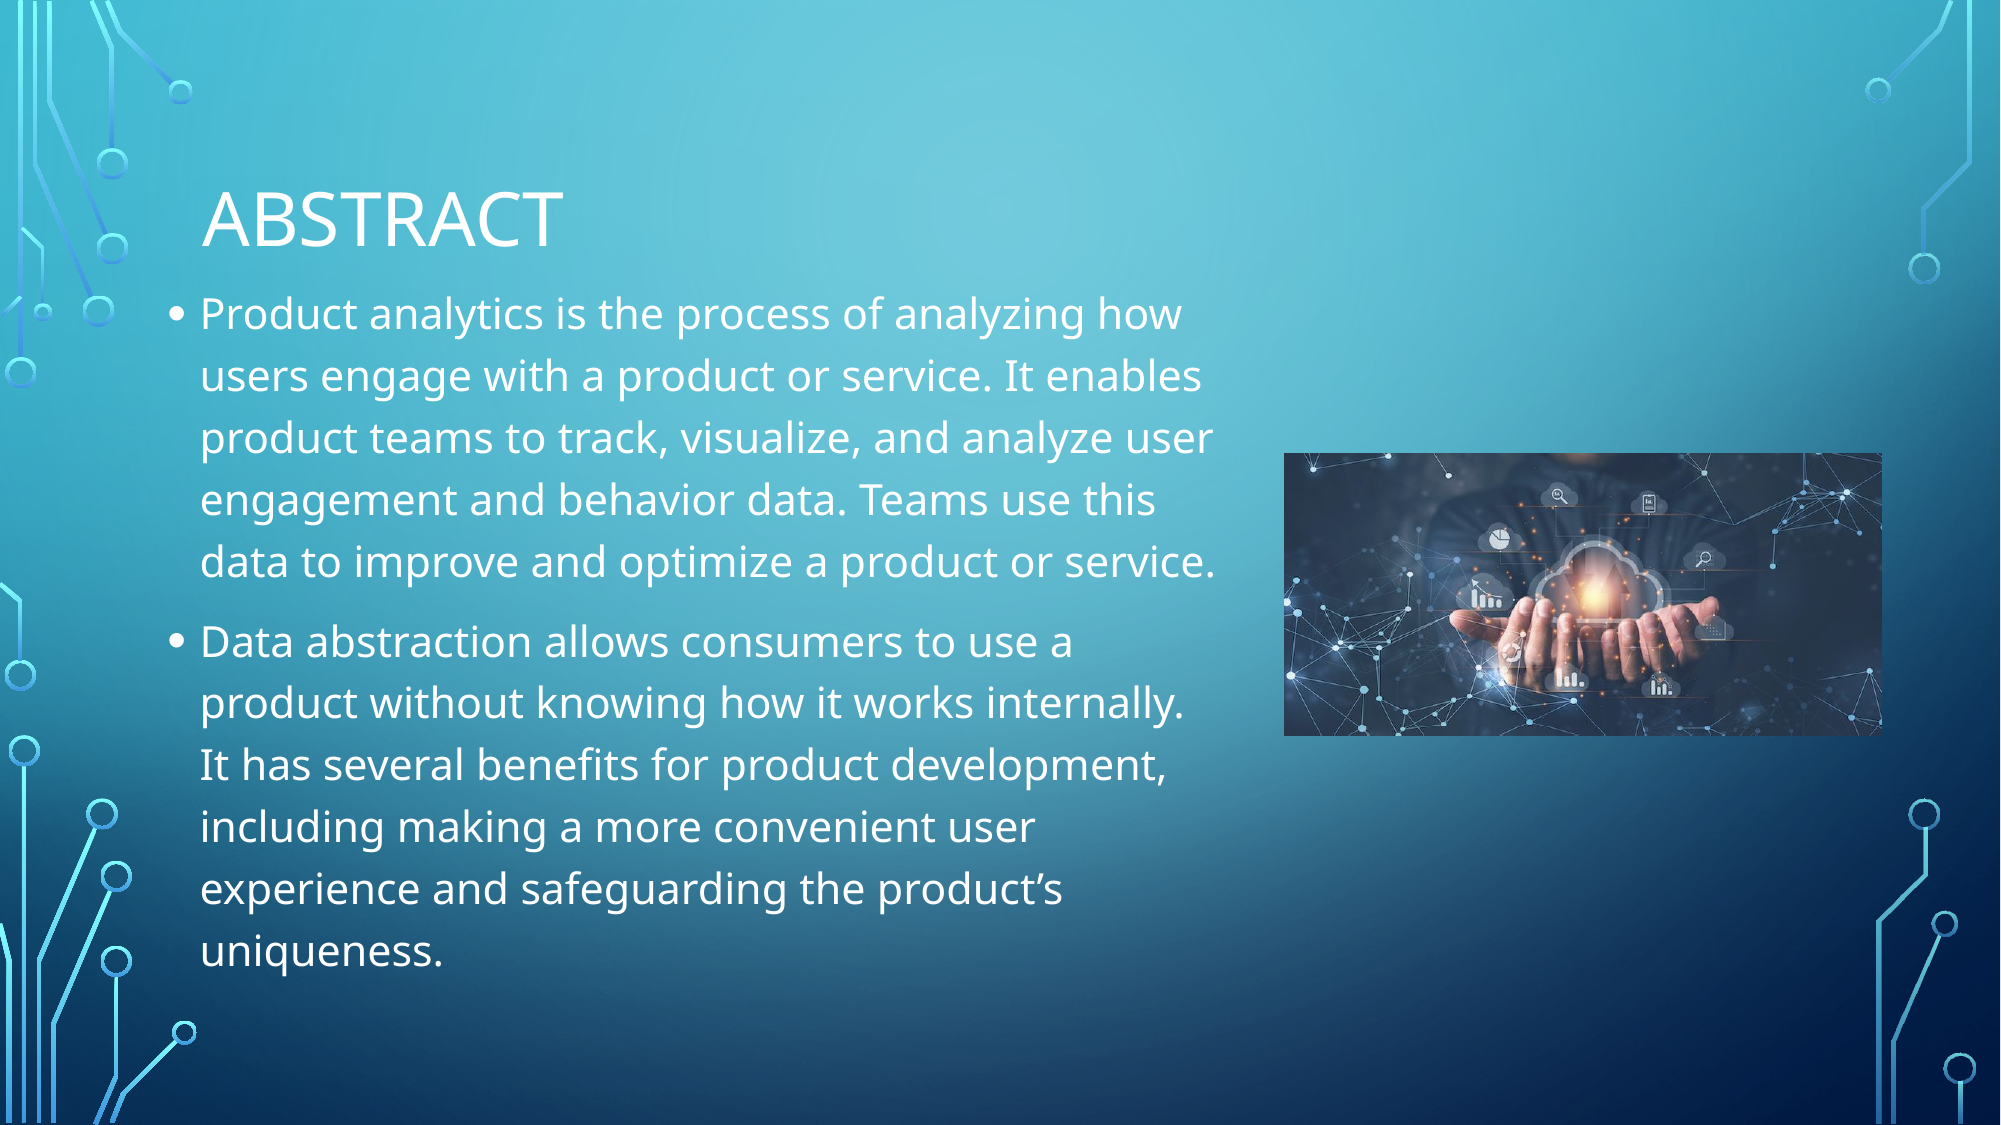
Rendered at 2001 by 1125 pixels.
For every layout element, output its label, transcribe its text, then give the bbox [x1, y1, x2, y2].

list Product analytics is the process of analyzing how users engage with a product or service. It enables product teams to track, visualize, and analyze user engagement and behavior data. Teams use this data to improve and optimize a product or service.​ Data abstraction allows consumers to use a product without knowing how it works internally. It has several benefits for product development, including making a more convenient user experience and safeguarding the product’s uniqueness.​ [152, 269, 1237, 1046]
picture [1283, 452, 1882, 736]
title Abstract [187, 101, 1813, 344]
